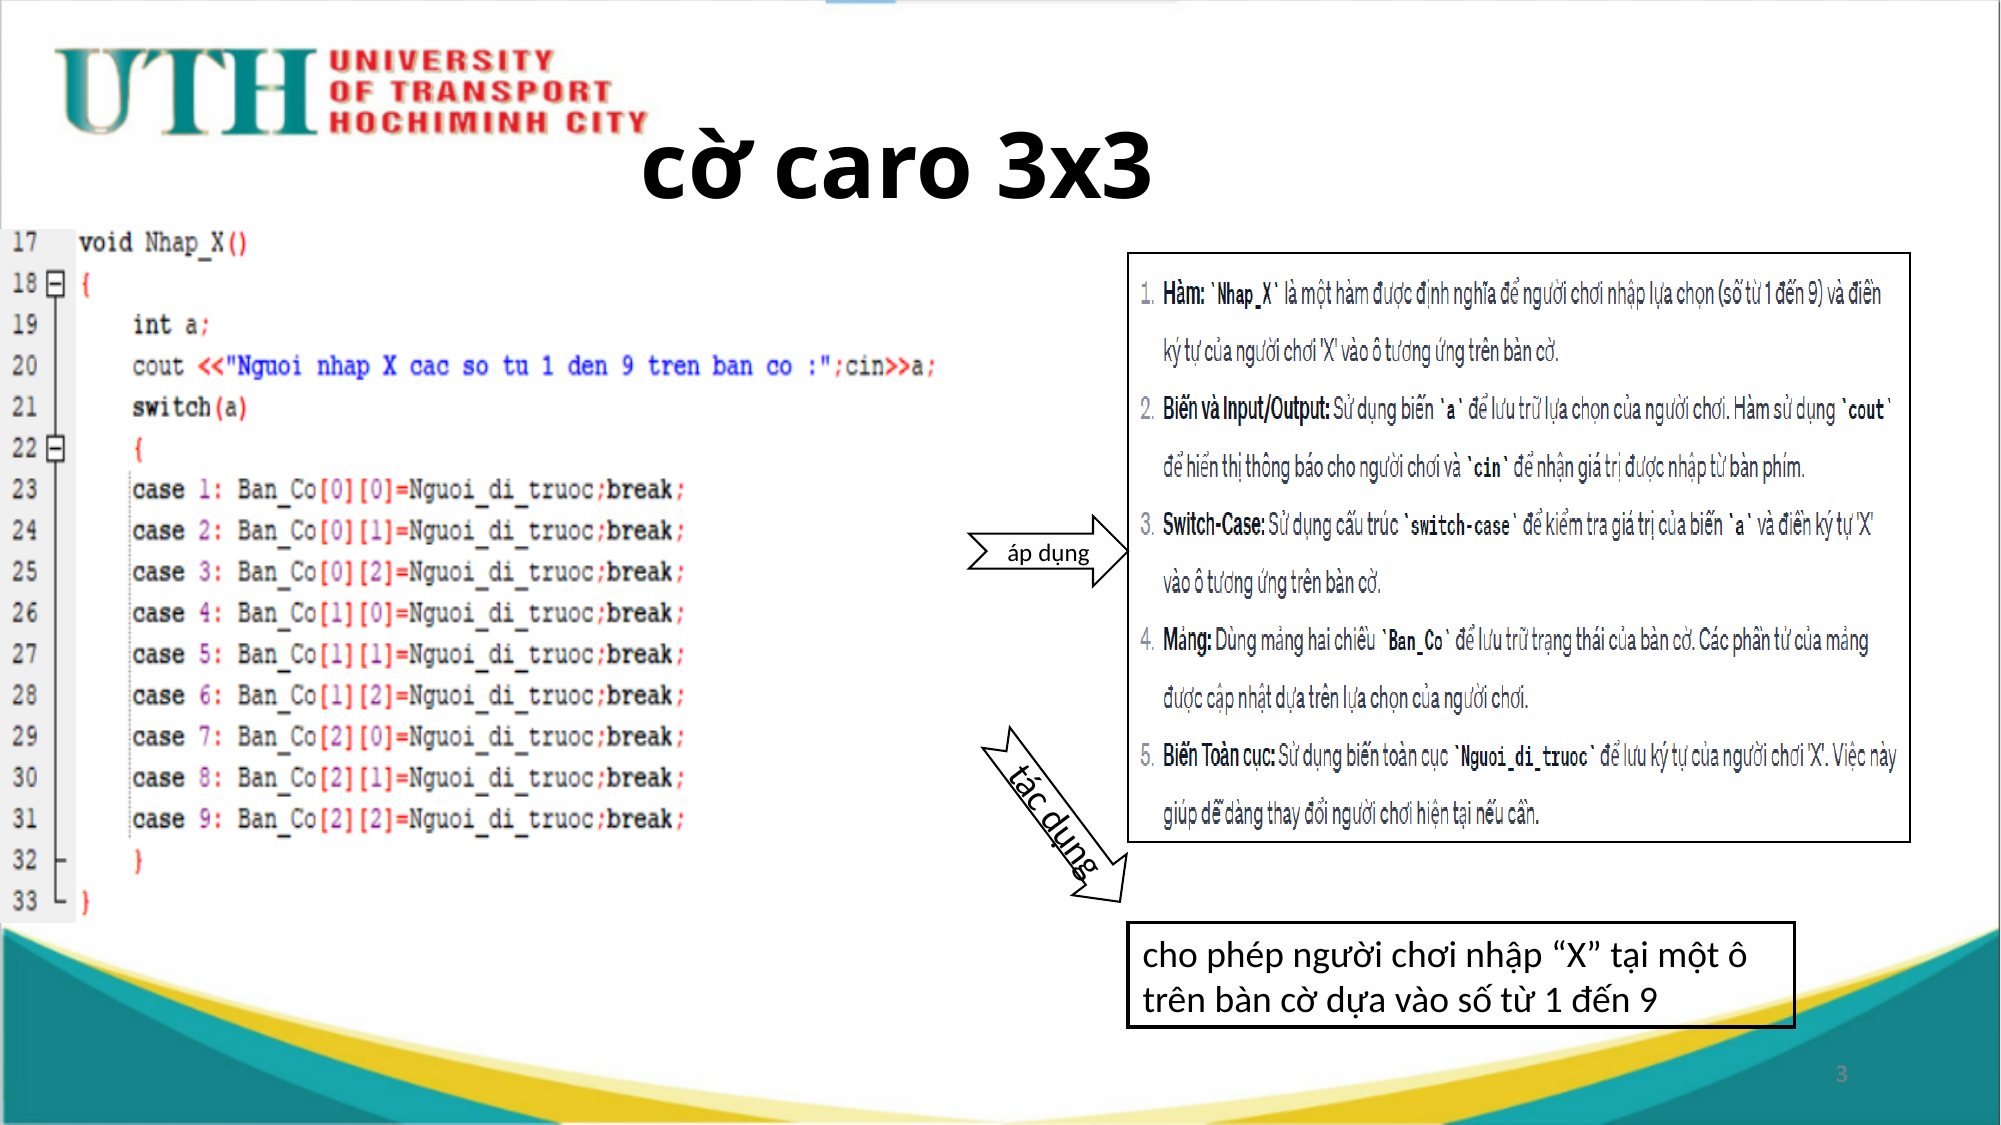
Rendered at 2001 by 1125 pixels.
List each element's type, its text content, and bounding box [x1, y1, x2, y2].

picture [969, 537, 984, 566]
text_box cho phép người chơi nhập “X” tại một ô trên bàn cờ dựa vào số từ 1 đến 9 [1126, 921, 1796, 1029]
text_box áp dụng [969, 513, 1127, 589]
picture [0, 0, 2001, 1125]
title cờ caro 3x3 [625, 59, 1375, 278]
text_box tác dụng [980, 724, 1128, 903]
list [0, 229, 969, 923]
